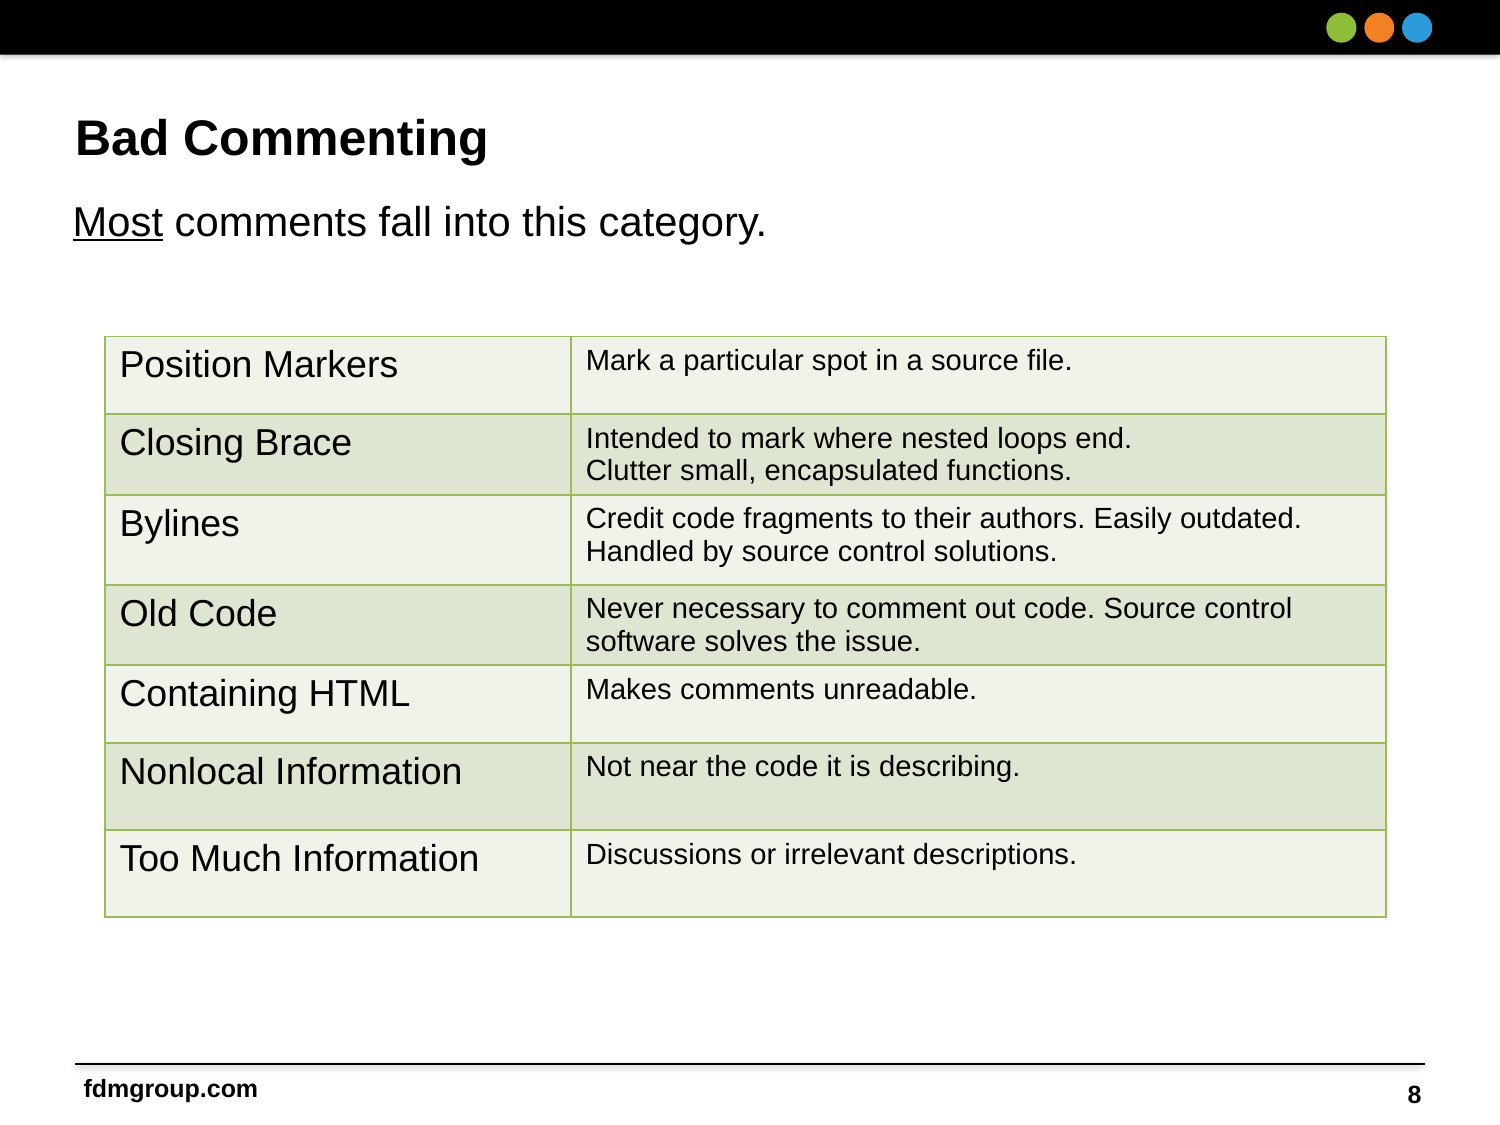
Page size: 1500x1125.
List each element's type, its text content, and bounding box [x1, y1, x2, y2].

title Bad Commenting [75, 105, 1425, 174]
table_header Mark a particular spot in a source file. [572, 337, 1385, 413]
table_cell Never necessary to comment out code. Source control software solves the issue. [572, 586, 1385, 664]
table_cell Containing HTML [106, 666, 570, 742]
table_cell Old Code [106, 586, 570, 664]
table_cell Intended to mark where nested loops end. Clutter small, encapsulated functions. [572, 415, 1385, 494]
table_cell Too Much Information [106, 831, 570, 916]
text_box Most comments fall into this category. [57, 187, 1364, 285]
slide_number 8 [1086, 1063, 1437, 1124]
table_cell Nonlocal Information [106, 744, 570, 829]
table_cell Discussions or irrelevant descriptions. [572, 831, 1385, 916]
table_header Position Markers [106, 337, 570, 413]
table_cell Makes comments unreadable. [572, 666, 1385, 742]
table_cell Not near the code it is describing. [572, 744, 1385, 829]
table_cell Bylines [106, 496, 570, 584]
table_cell Credit code fragments to their authors. Easily outdated. Handled by source control solutions. [572, 496, 1385, 584]
table_cell Closing Brace [106, 415, 570, 494]
